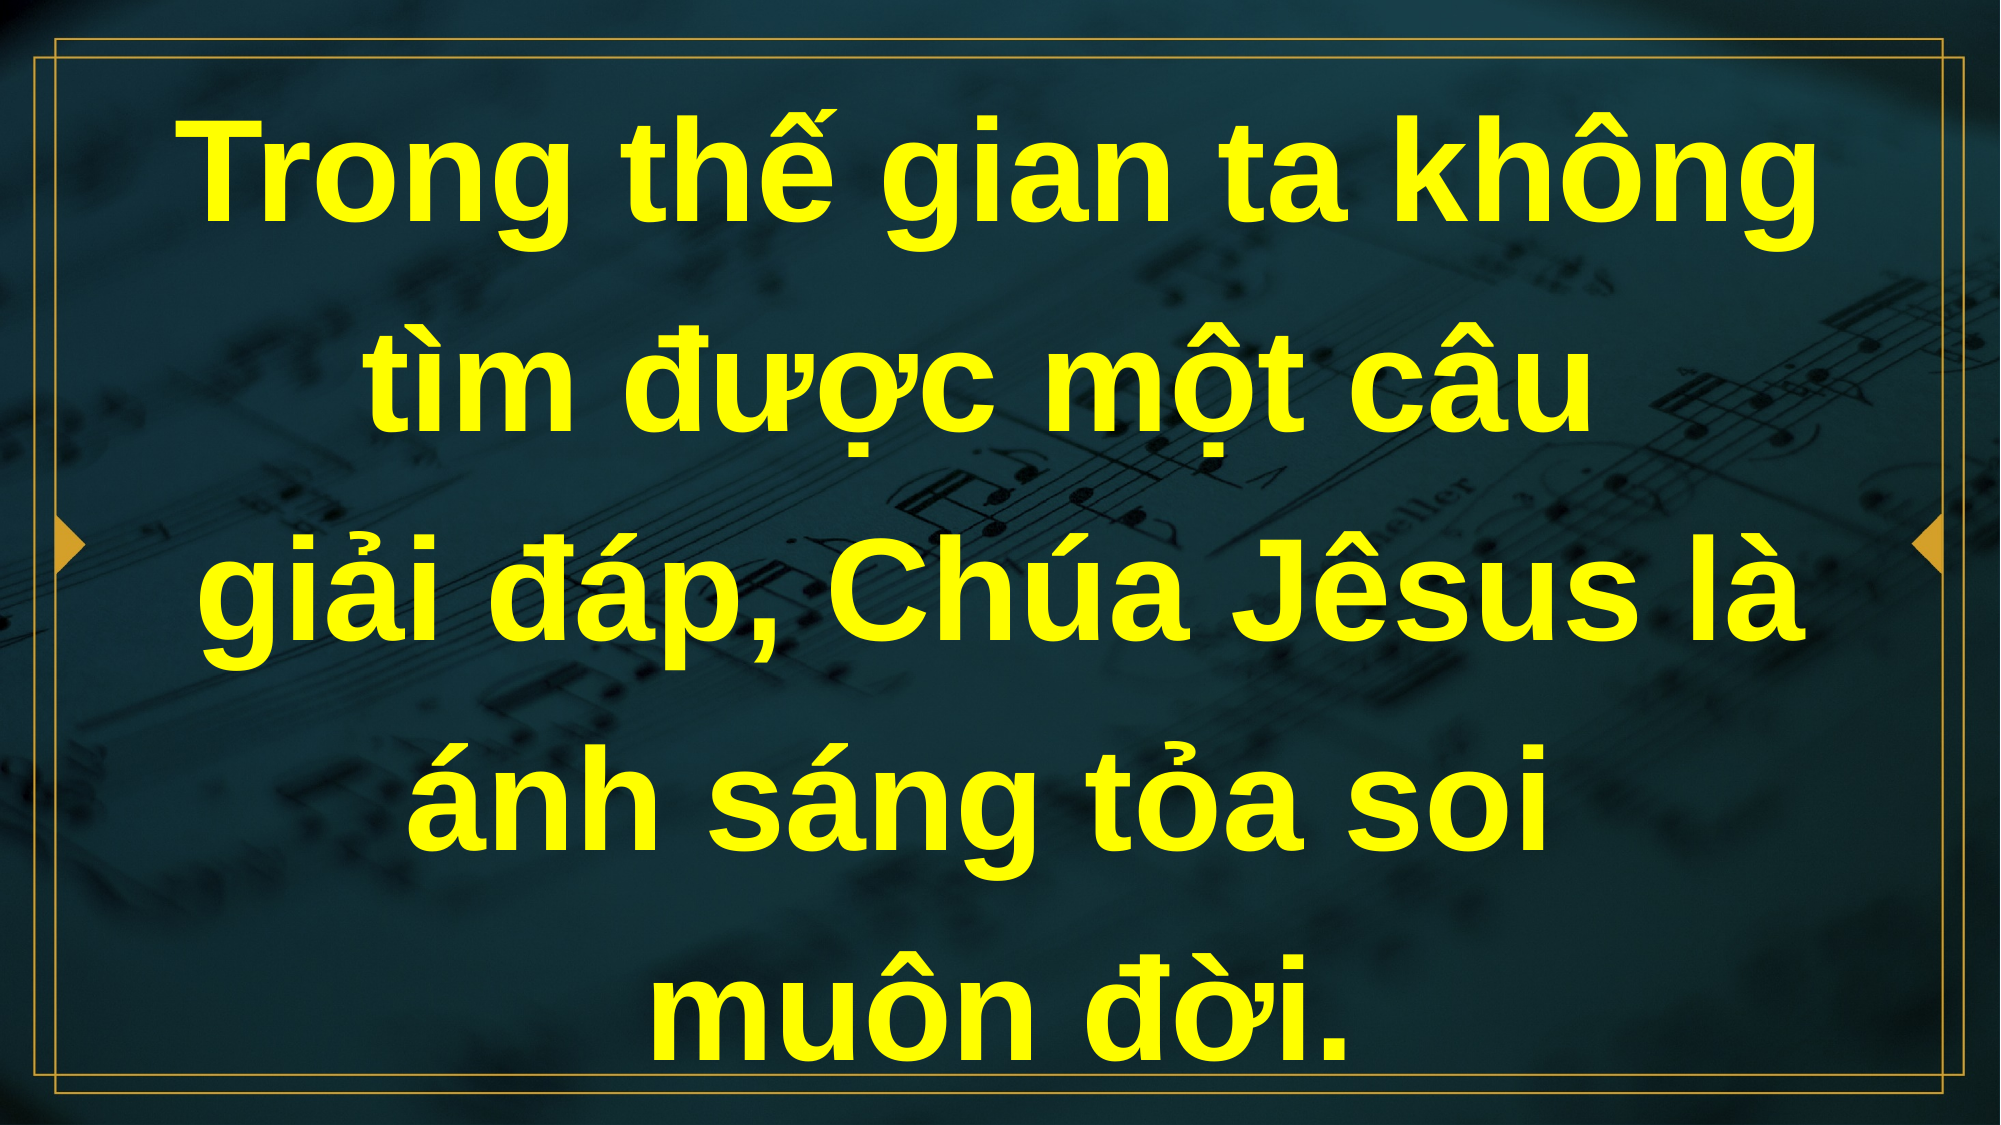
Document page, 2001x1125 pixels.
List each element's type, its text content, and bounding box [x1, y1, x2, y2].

picture [0, 0, 2000, 1125]
title Trong thế gian ta không tìm được một câu giải đáp, Chúa Jêsus là ánh sáng tỏa soi muôn đời. [55, 53, 1945, 1077]
